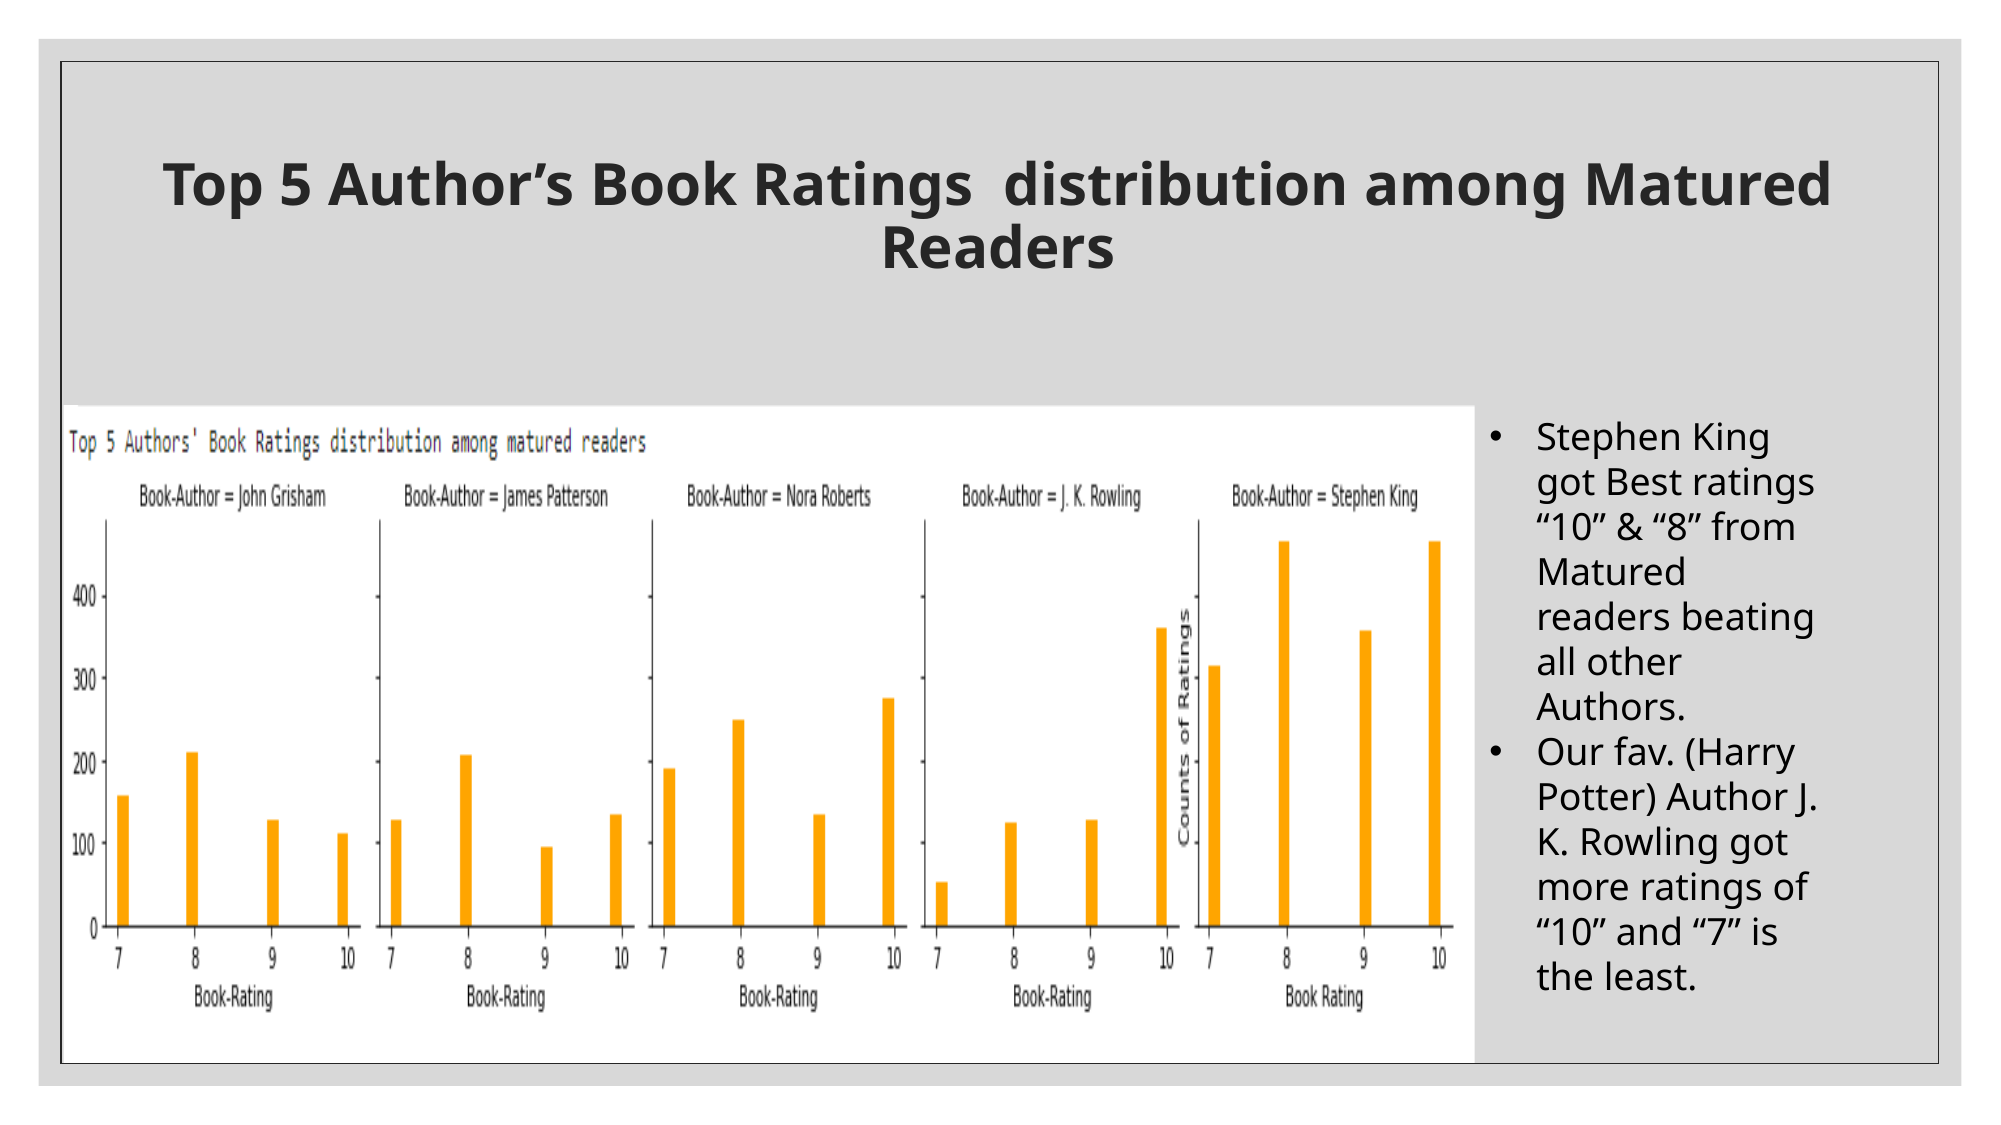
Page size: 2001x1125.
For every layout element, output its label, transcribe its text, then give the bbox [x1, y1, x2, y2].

title Top 5 Author’s Book Ratings distribution among Matured Readers [99, 105, 1896, 331]
picture [63, 405, 1475, 1063]
text_box Stephen King got Best ratings “10” & “8” from Matured readers beating all other Authors. Our fav. (Harry Potter) Author J. K. Rowling got more ratings of “10” and “7” is the least. [1478, 405, 1835, 1051]
